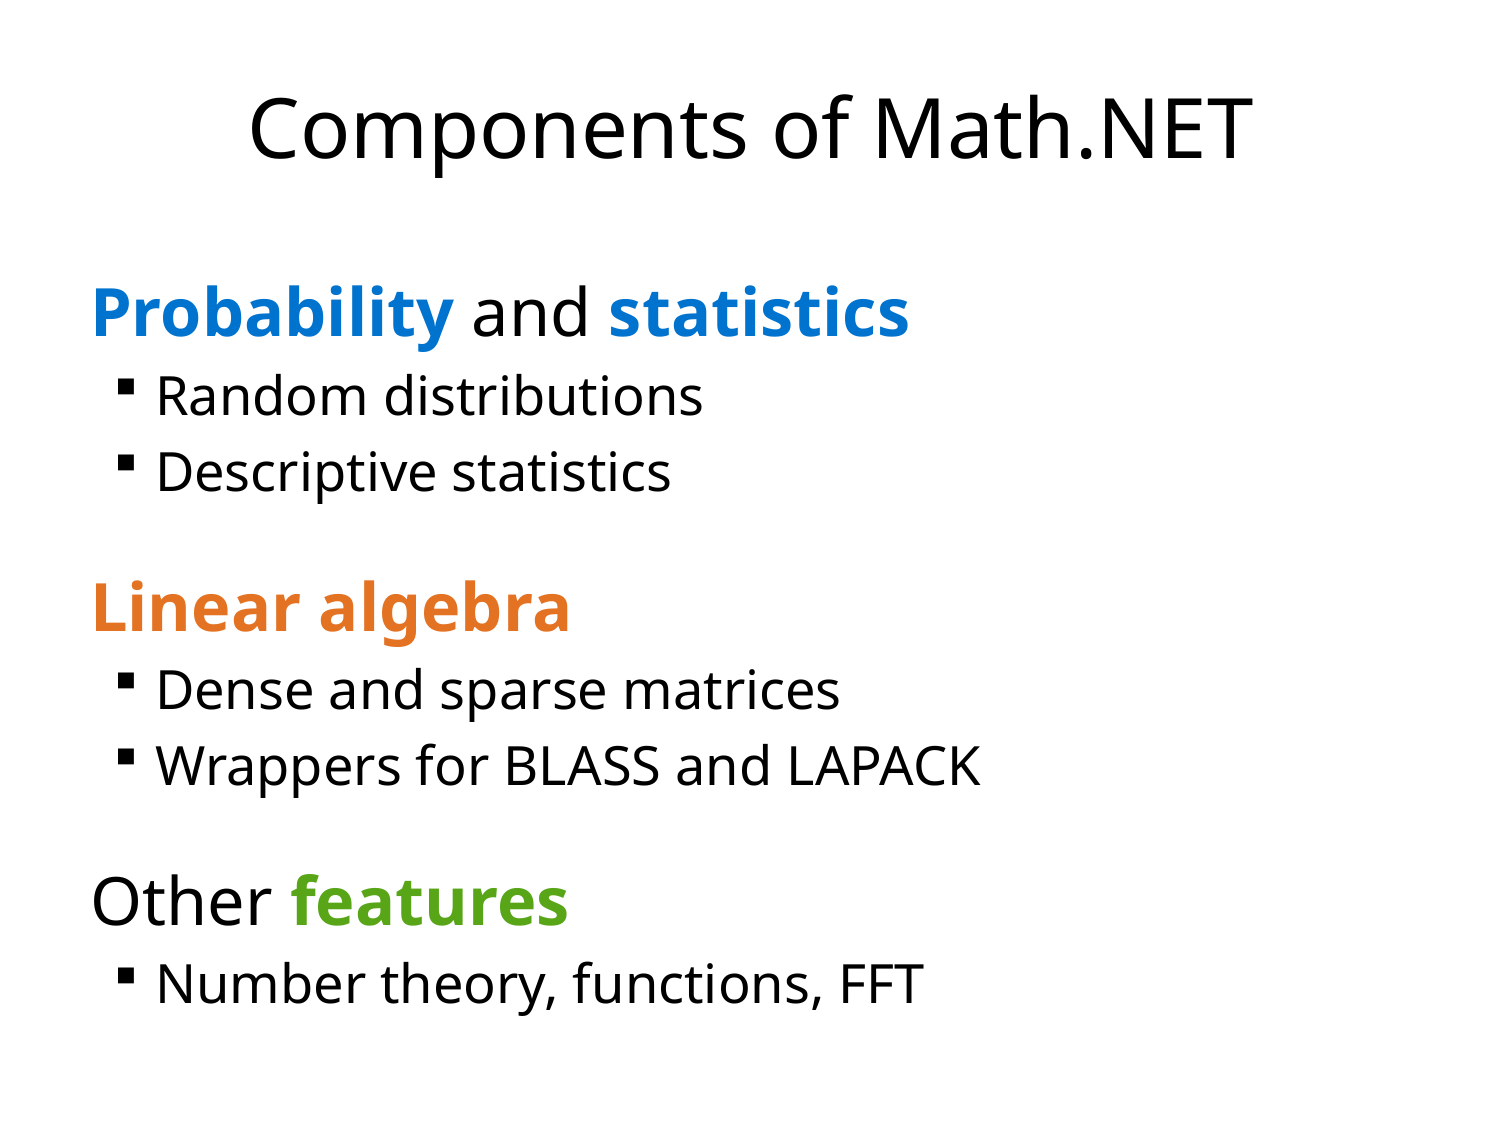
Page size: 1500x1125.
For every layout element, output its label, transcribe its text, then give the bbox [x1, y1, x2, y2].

list Probability and statistics Random distributions Descriptive statistics Linear algebra Dense and sparse matrices Wrappers for BLASS and LAPACK Other features Number theory, functions, FFT [75, 262, 1425, 1106]
title Components of Math.NET [76, 41, 1425, 209]
